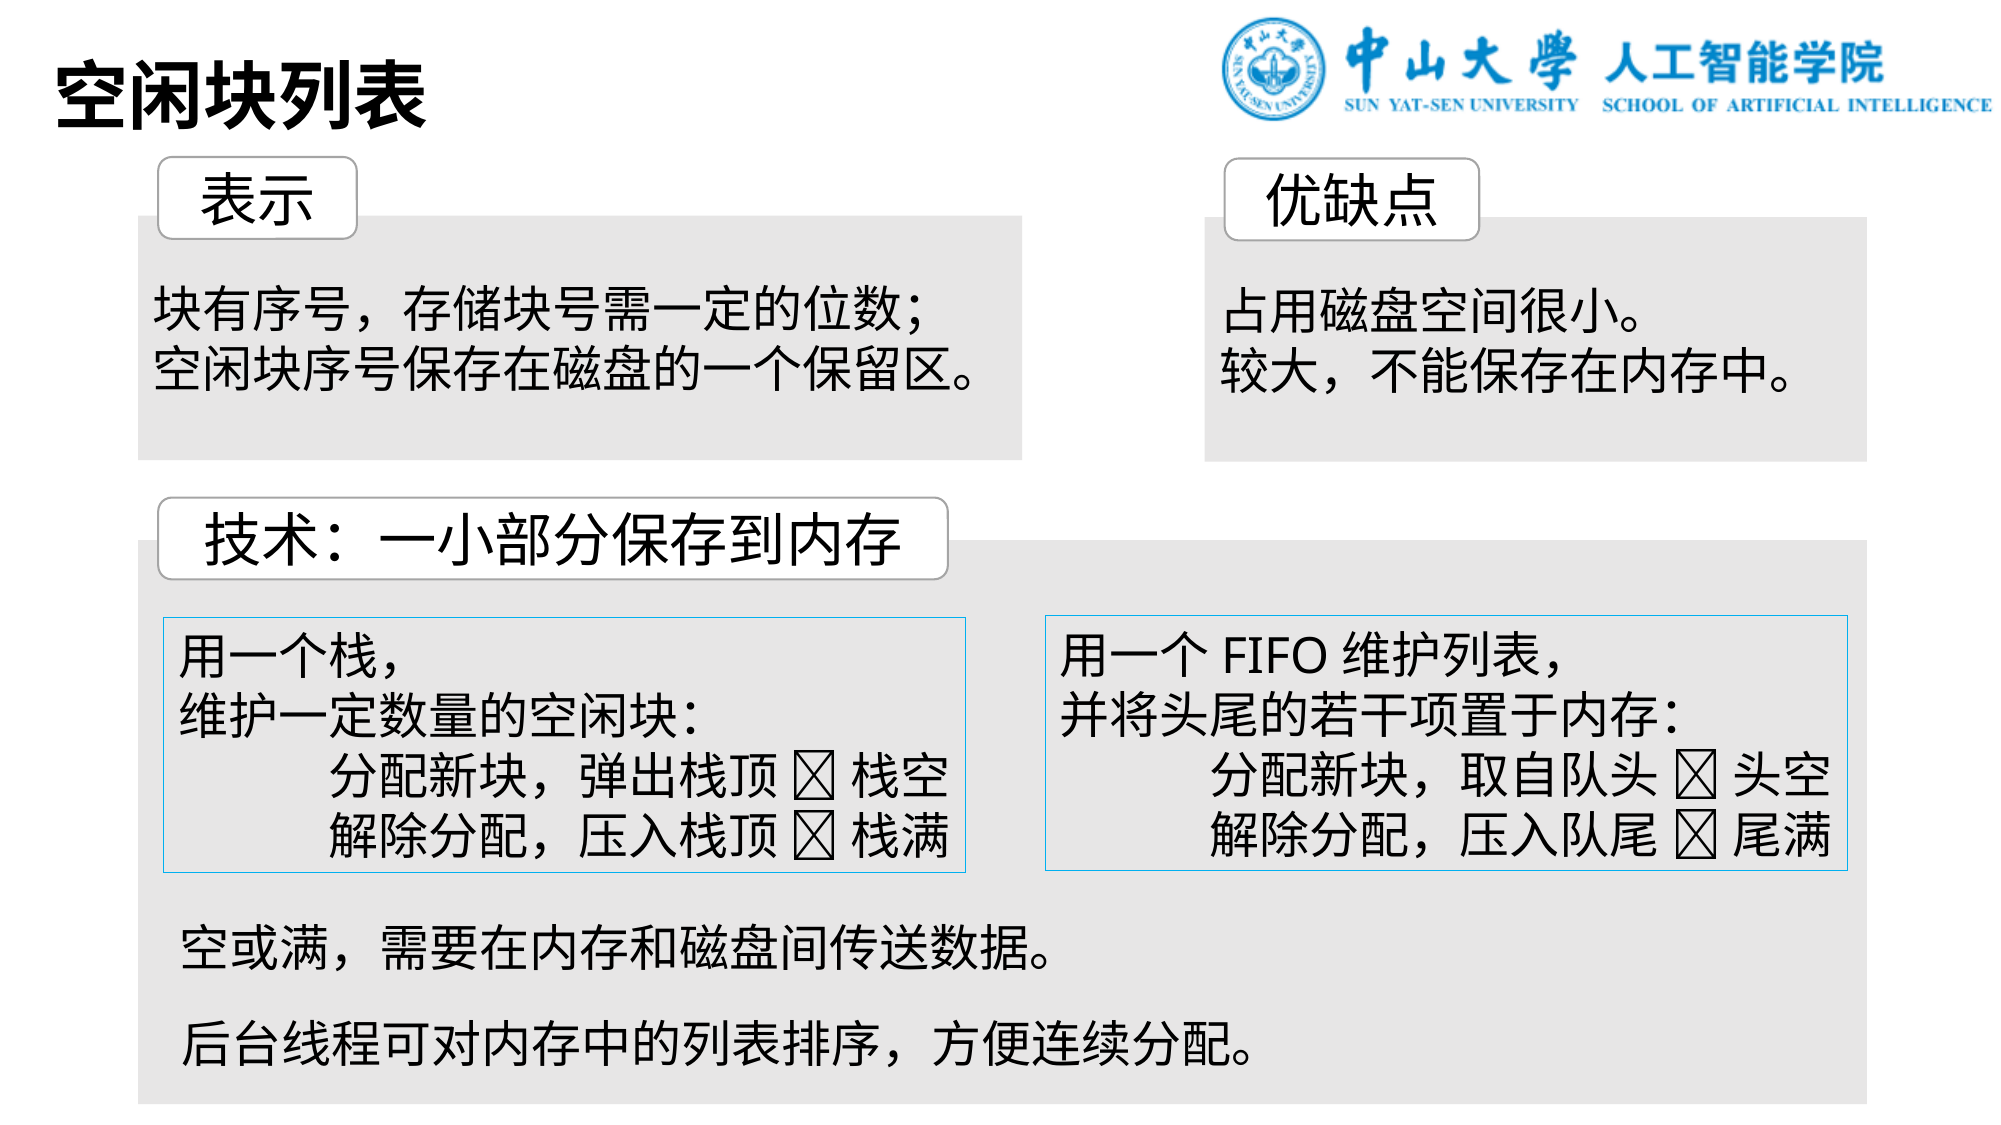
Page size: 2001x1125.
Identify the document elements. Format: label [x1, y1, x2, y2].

text_box [38, 20, 1023, 461]
text_box [1204, 157, 1868, 463]
text_box [137, 496, 1868, 1105]
picture [0, 0, 2001, 1125]
